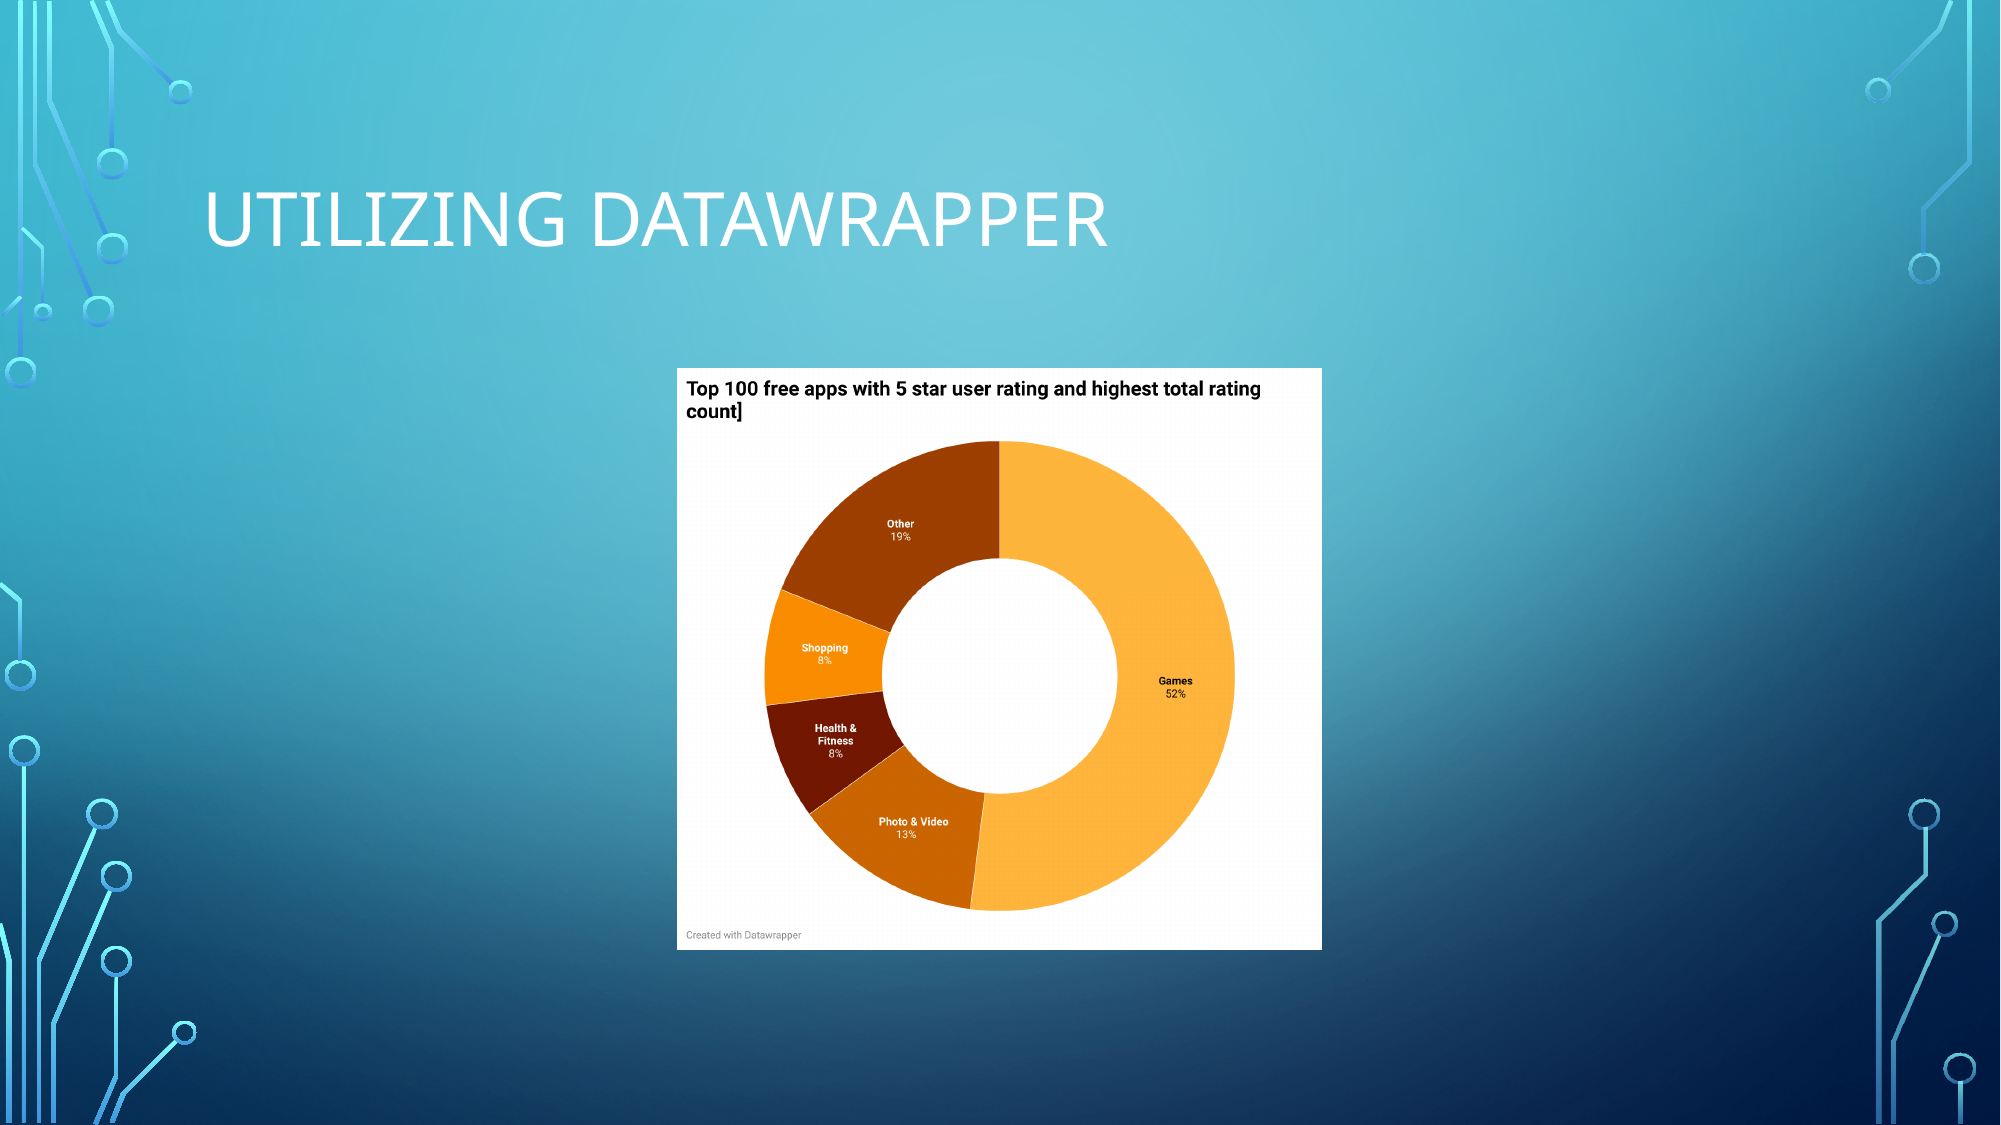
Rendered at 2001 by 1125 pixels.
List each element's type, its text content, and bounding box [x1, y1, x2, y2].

title Utilizing dataWrapper [187, 101, 1813, 344]
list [677, 368, 1323, 951]
